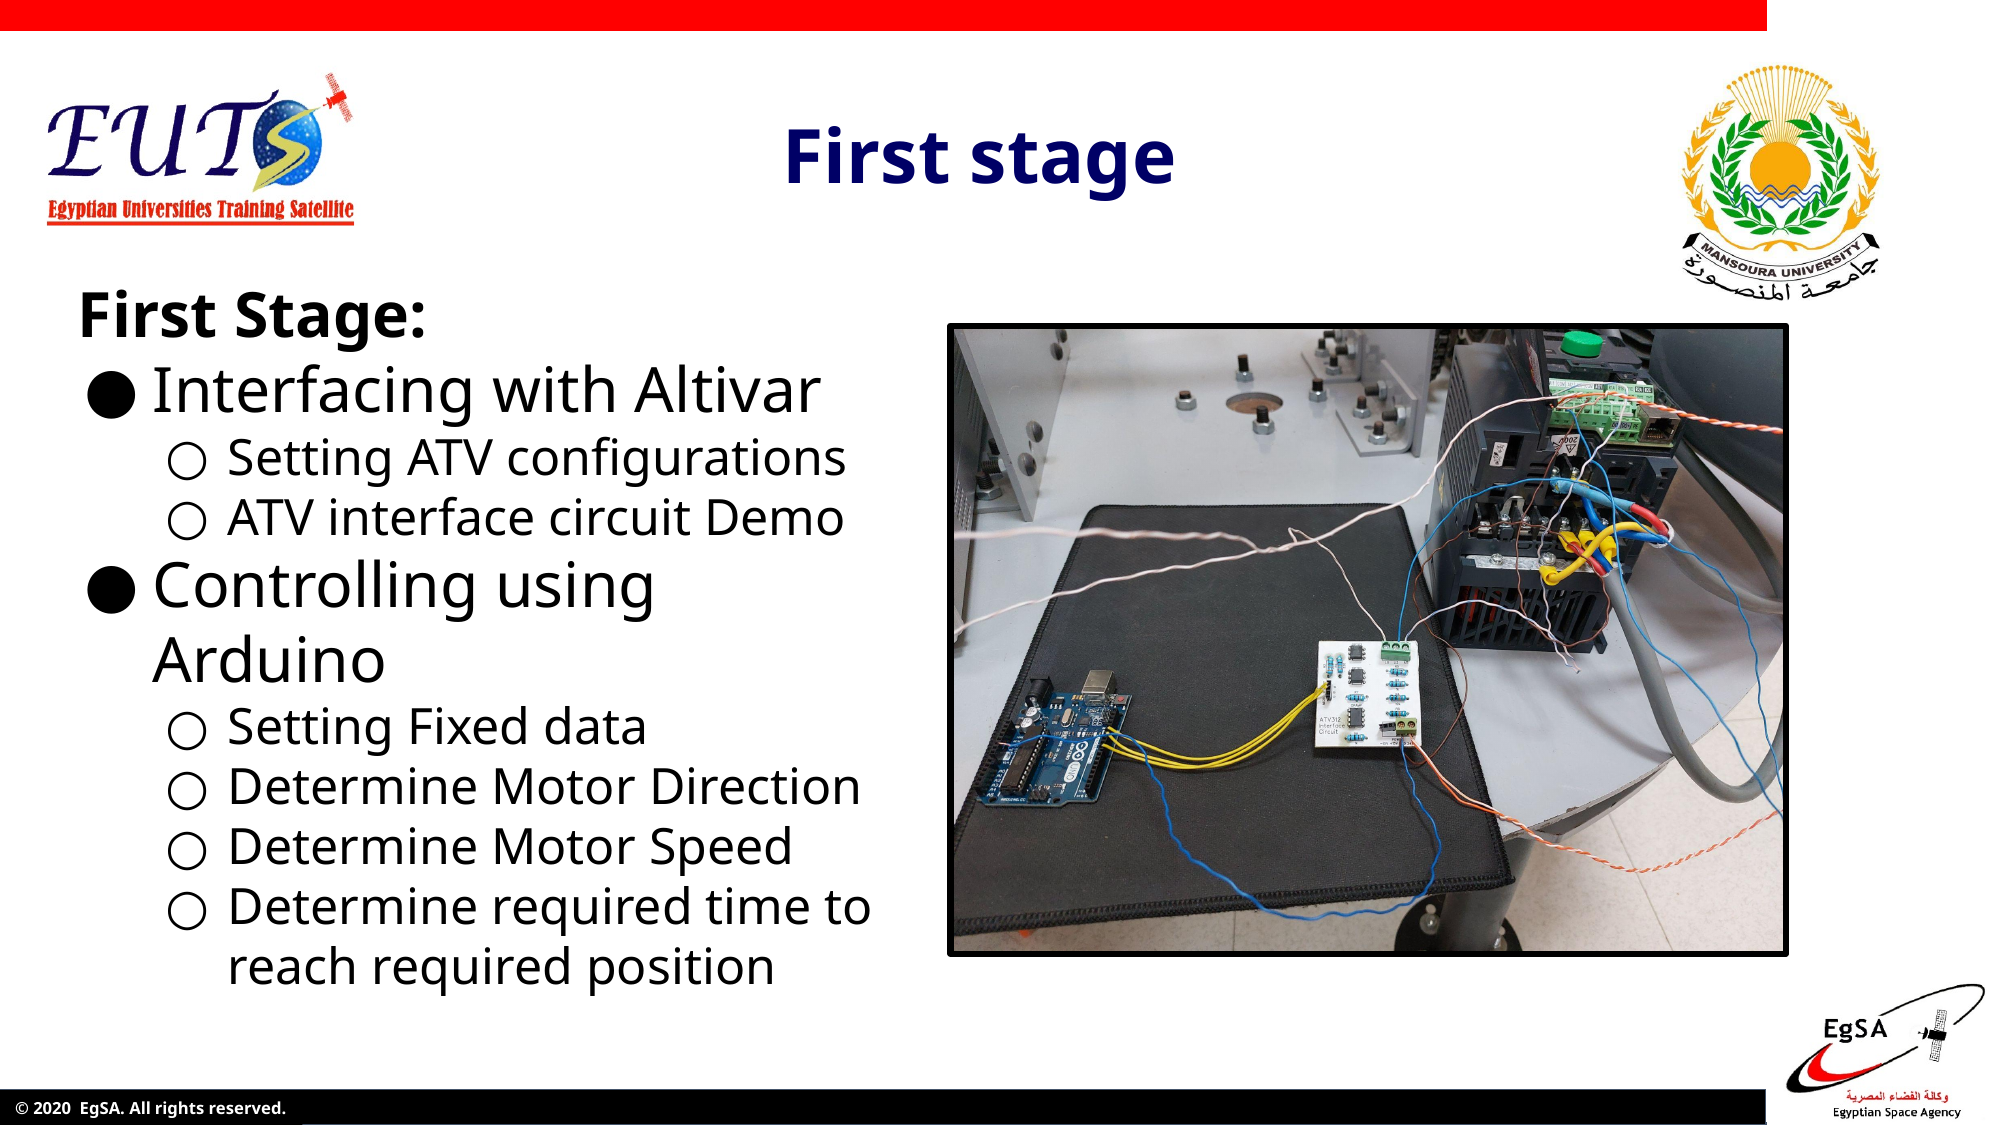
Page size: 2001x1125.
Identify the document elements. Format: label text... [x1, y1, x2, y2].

picture [1766, 976, 1990, 1122]
picture [953, 328, 1783, 951]
picture [35, 52, 381, 255]
text_box First Stage: Interfacing with Altivar Setting ATV configurations ATV interface circuit Demo Controlling using Arduino Setting Fixed data Determine Motor Direction Determine Motor Speed Determine required time to reach required position [62, 260, 921, 1047]
text_box First stage [441, 93, 1538, 214]
picture [1669, 52, 1892, 312]
